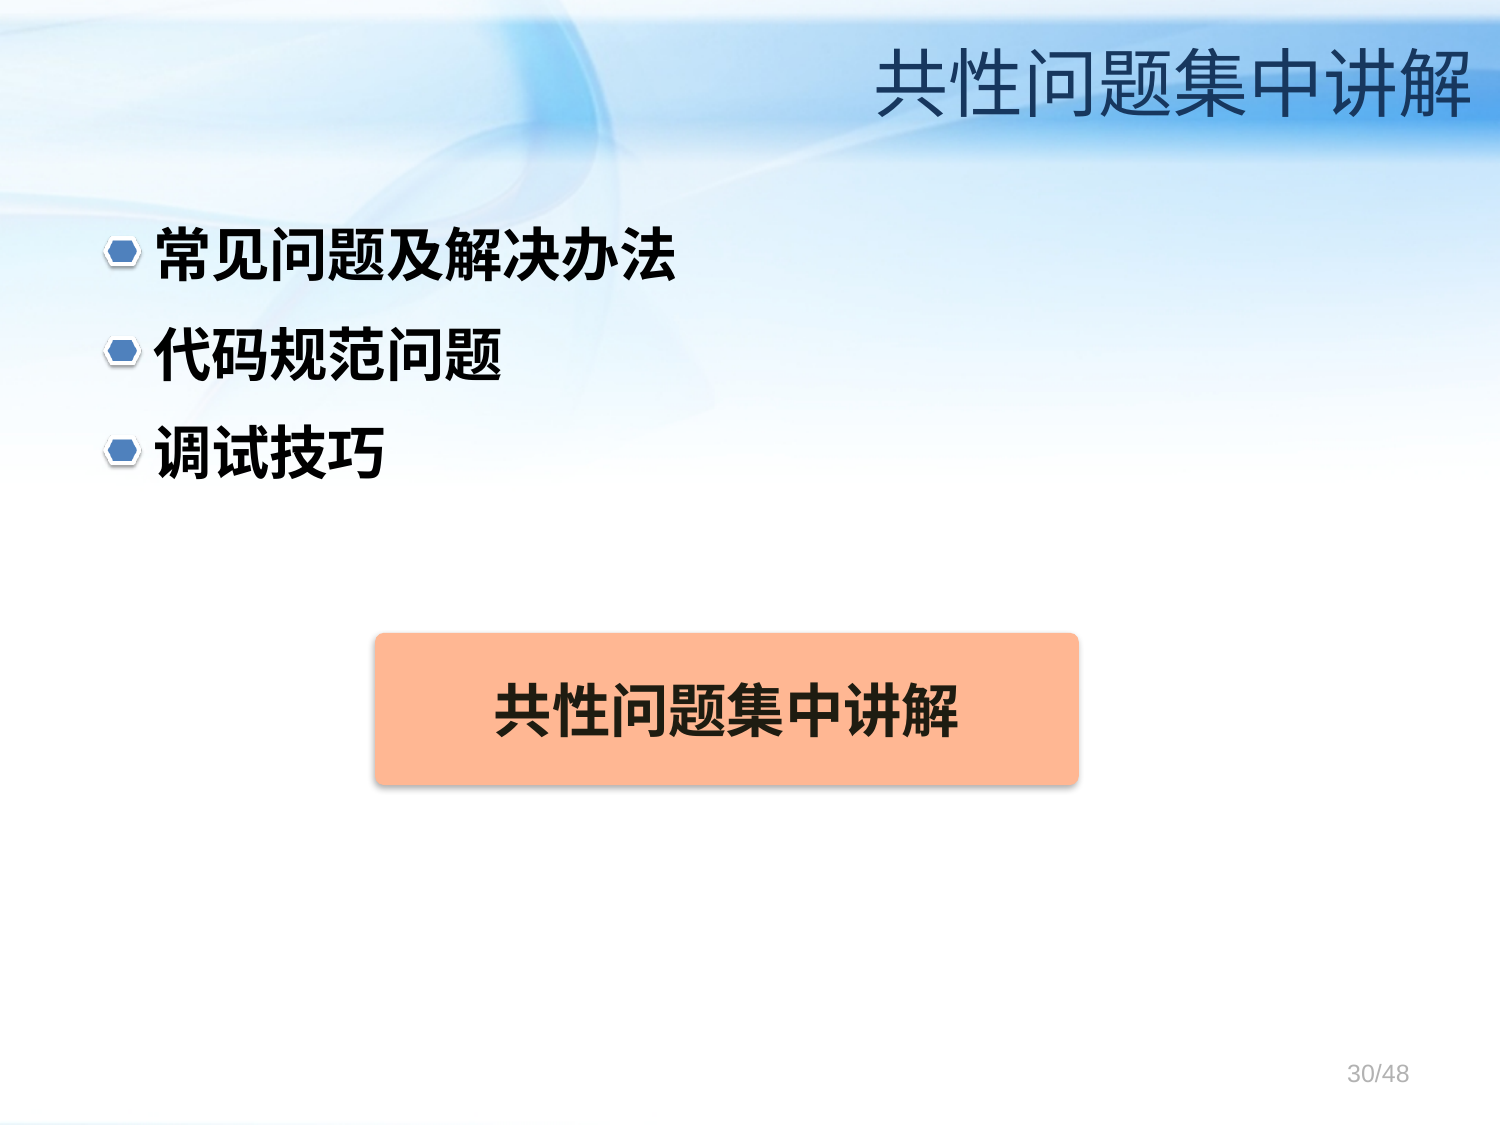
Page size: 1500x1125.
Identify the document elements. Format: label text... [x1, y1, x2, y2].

picture [0, 0, 1500, 1125]
slide_number 30/48 [1074, 1042, 1425, 1103]
text_box 共性问题集中讲解 [375, 632, 1079, 786]
list 常见问题及解决办法 代码规范问题 调试技巧 [82, 210, 1432, 1020]
title 共性问题集中讲解 [278, 35, 1489, 129]
